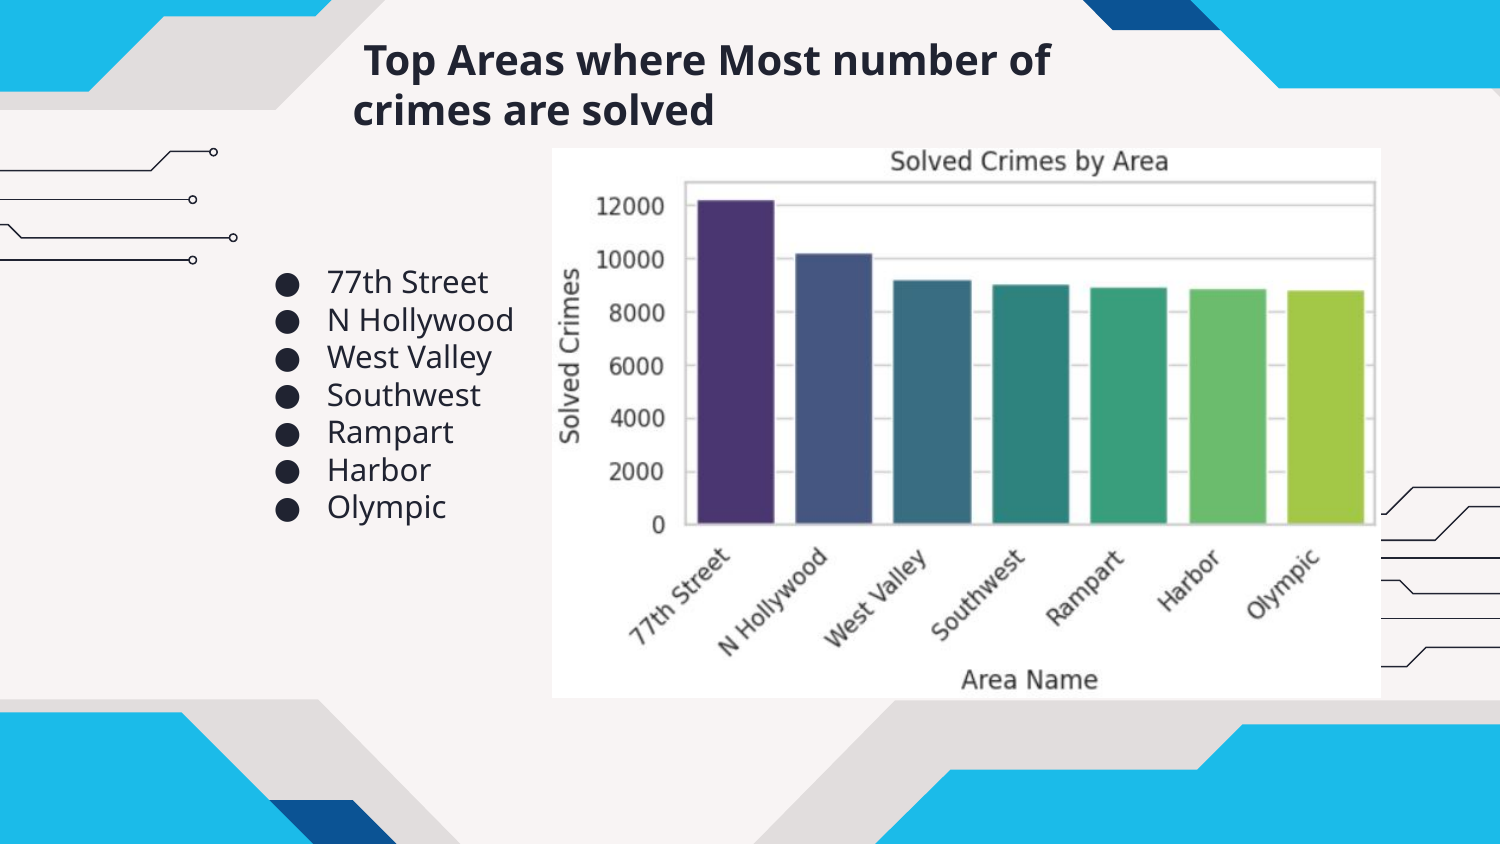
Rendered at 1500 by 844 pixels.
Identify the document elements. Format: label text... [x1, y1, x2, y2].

picture [552, 148, 1381, 699]
text_box 77th Street N Hollywood West Valley Southwest Rampart Harbor Olympic [236, 247, 547, 597]
title Top Areas where Most number of crimes are solved [337, 21, 1163, 148]
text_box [1386, 487, 1500, 671]
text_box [0, 148, 238, 265]
